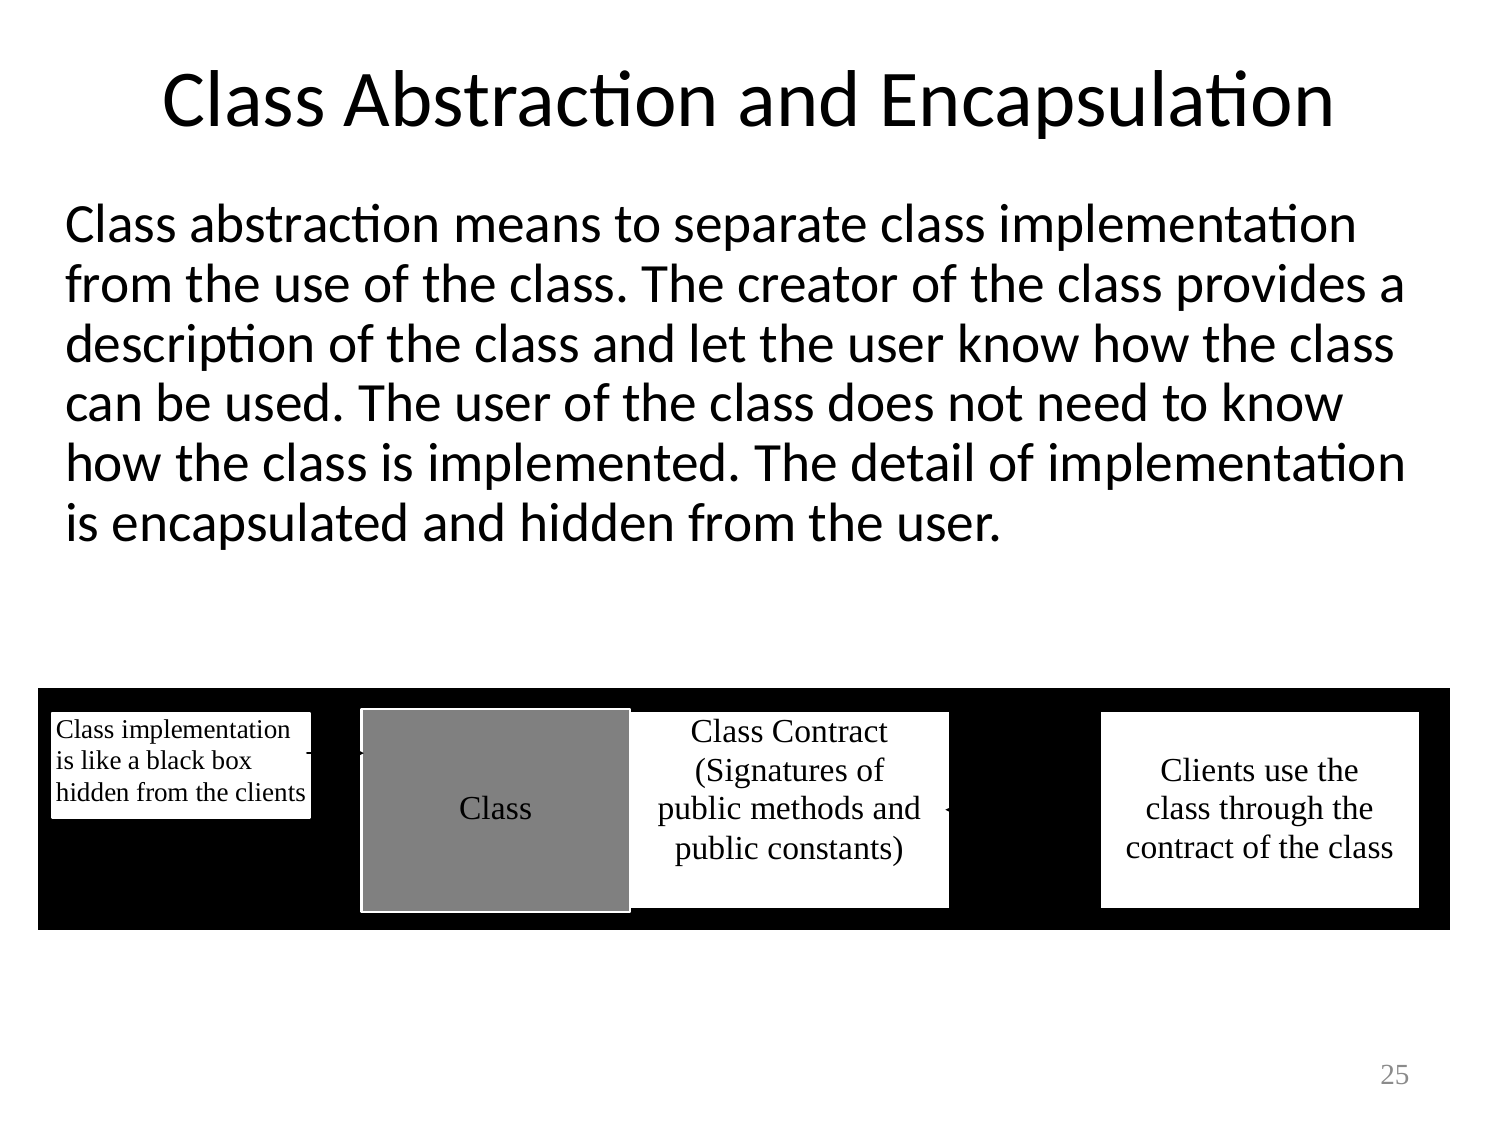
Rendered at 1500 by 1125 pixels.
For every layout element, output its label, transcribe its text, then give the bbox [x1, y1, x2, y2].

title Class Abstraction and Encapsulation [50, 37, 1450, 150]
list Class abstraction means to separate class implementation from the use of the class. The creator of the class provides a description of the class and let the user know how the class can be used. The user of the class does not need to know how the class is implemented. The detail of implementation is encapsulated and hidden from the user. [50, 187, 1450, 600]
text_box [37, 687, 1451, 931]
slide_number 25 [1074, 1042, 1425, 1103]
